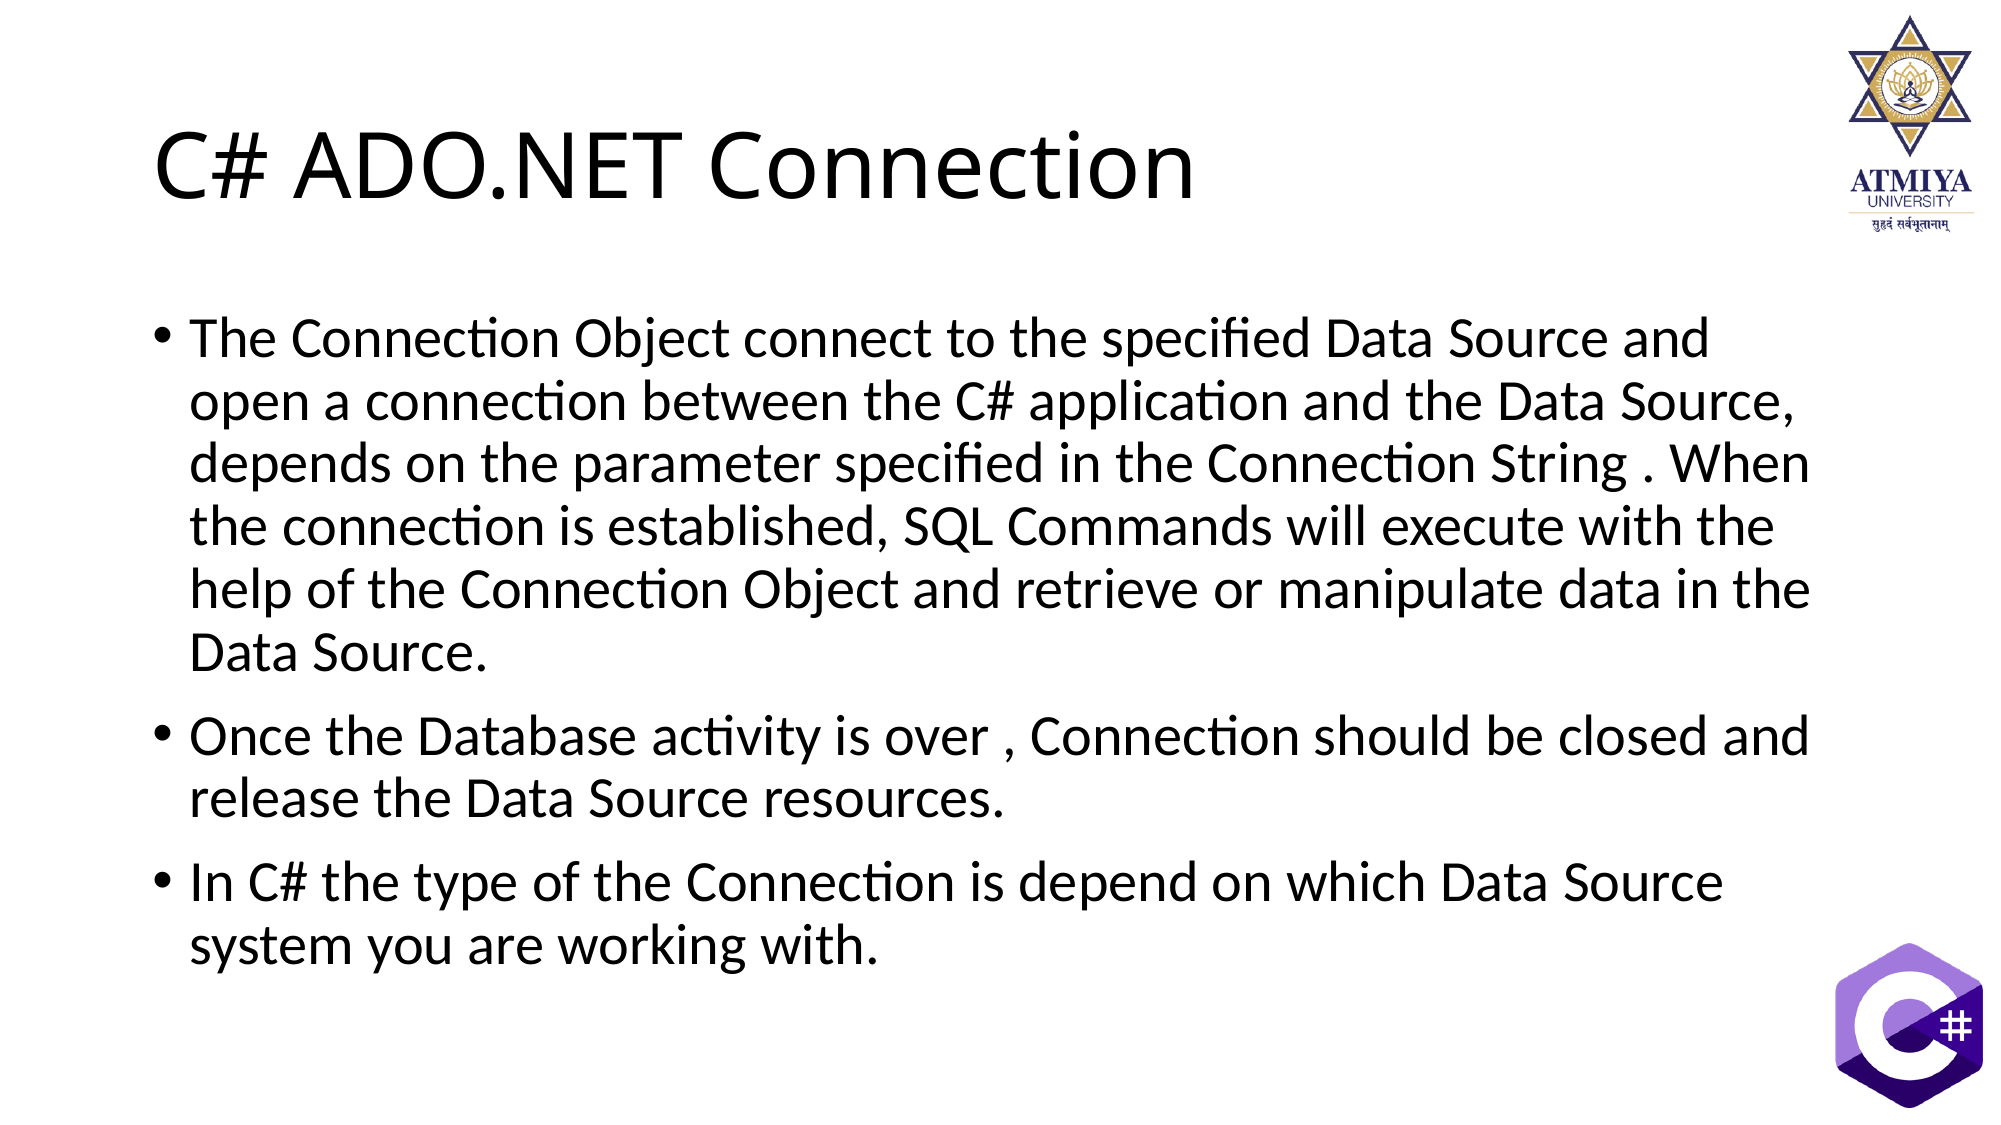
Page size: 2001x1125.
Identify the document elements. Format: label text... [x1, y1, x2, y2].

title C# ADO.NET Connection [137, 59, 1863, 278]
list The Connection Object connect to the specified Data Source and open a connection between the C# application and the Data Source, depends on the parameter specified in the Connection String . When the connection is established, SQL Commands will execute with the help of the Connection Object and retrieve or manipulate data in the Data Source. Once the Database activity is over , Connection should be closed and release the Data Source resources. In C# the type of the Connection is depend on which Data Source system you are working with. [137, 299, 1836, 1108]
picture [1835, 15, 1985, 235]
picture [1835, 943, 1983, 1108]
